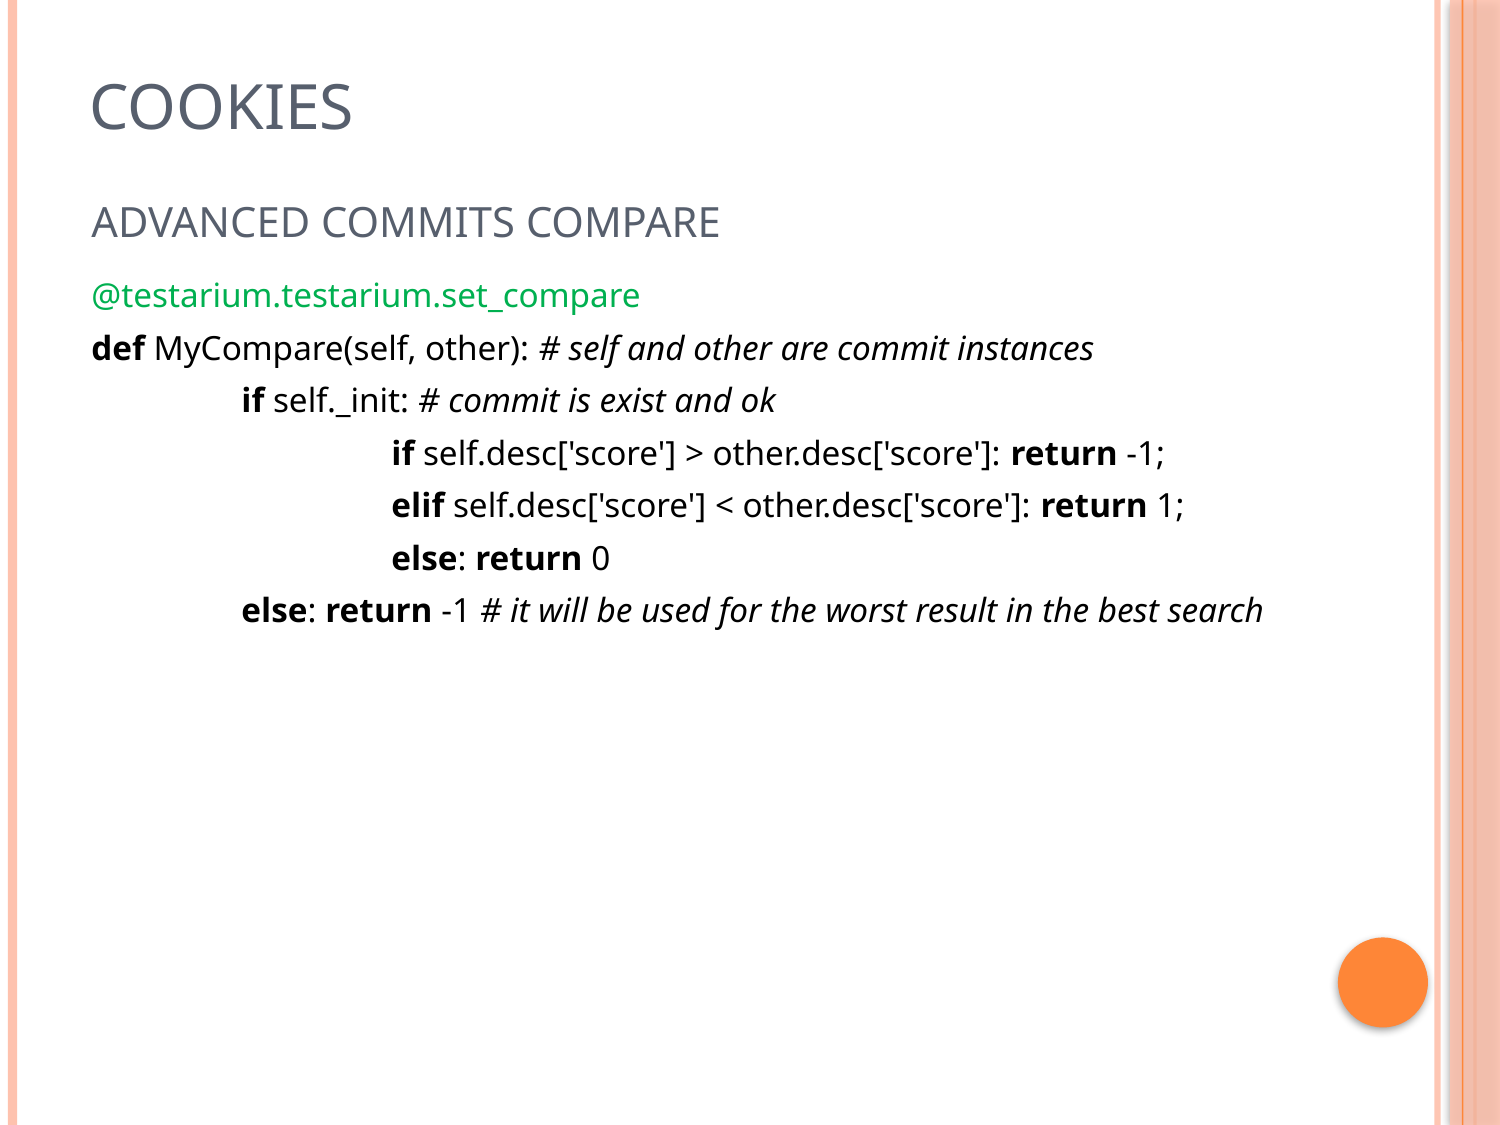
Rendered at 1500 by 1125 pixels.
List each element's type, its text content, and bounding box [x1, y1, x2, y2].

list @testarium.testarium.set_compare def MyCompare(self, other): # self and other are commit instances if self._init: # commit is exist and ok if self.desc['score'] > other.desc['score']: return -1; elif self.desc['score'] < other.desc['score']: return 1; else: return 0 else: return -1 # it will be used for the worst result in the best search [76, 267, 1302, 662]
text_box Advanced commits compare [76, 184, 1302, 253]
title Cookies [75, 45, 1300, 149]
